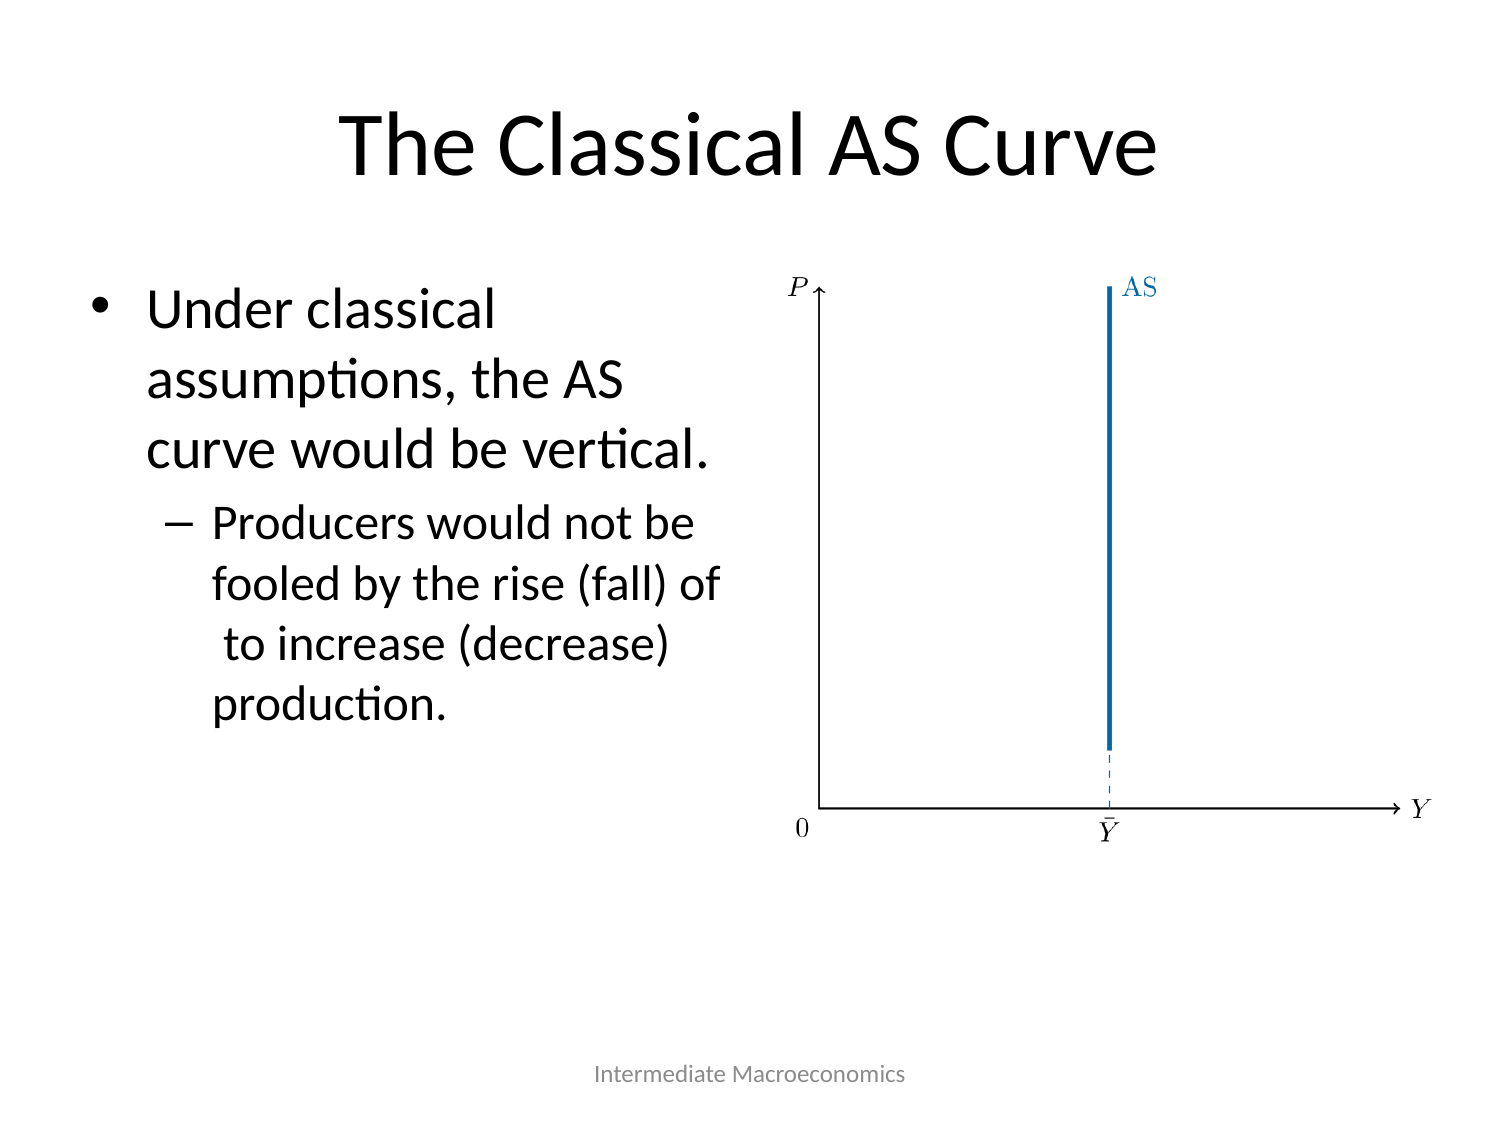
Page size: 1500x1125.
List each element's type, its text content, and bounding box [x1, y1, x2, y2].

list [773, 262, 1437, 847]
footer Intermediate Macroeconomics [512, 1042, 988, 1103]
title The Classical AS Curve [75, 45, 1425, 233]
